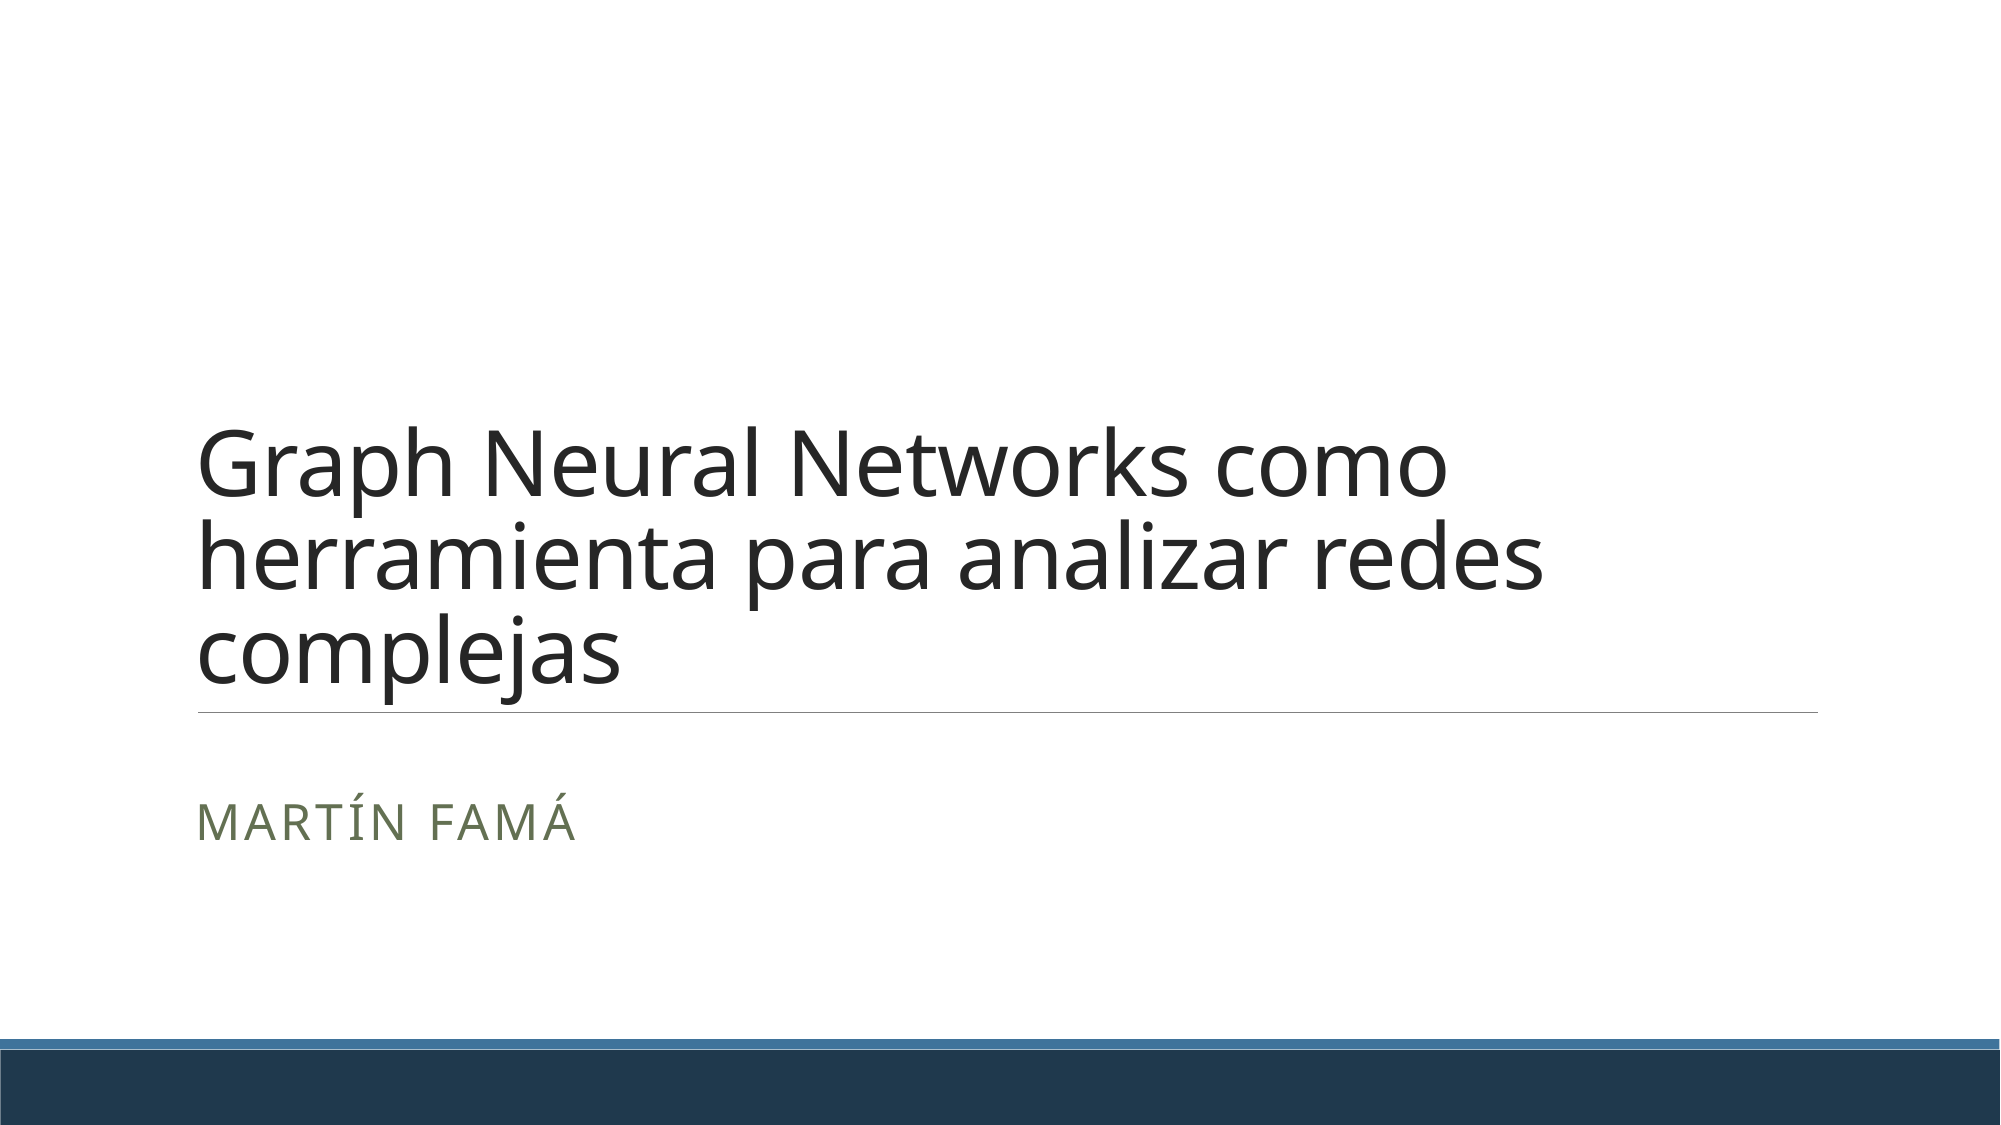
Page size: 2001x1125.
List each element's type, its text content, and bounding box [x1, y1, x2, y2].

title Graph Neural Networks como herramienta para analizar redes complejas [180, 124, 1830, 710]
subtitle MartíN FAMá [180, 730, 1831, 919]
